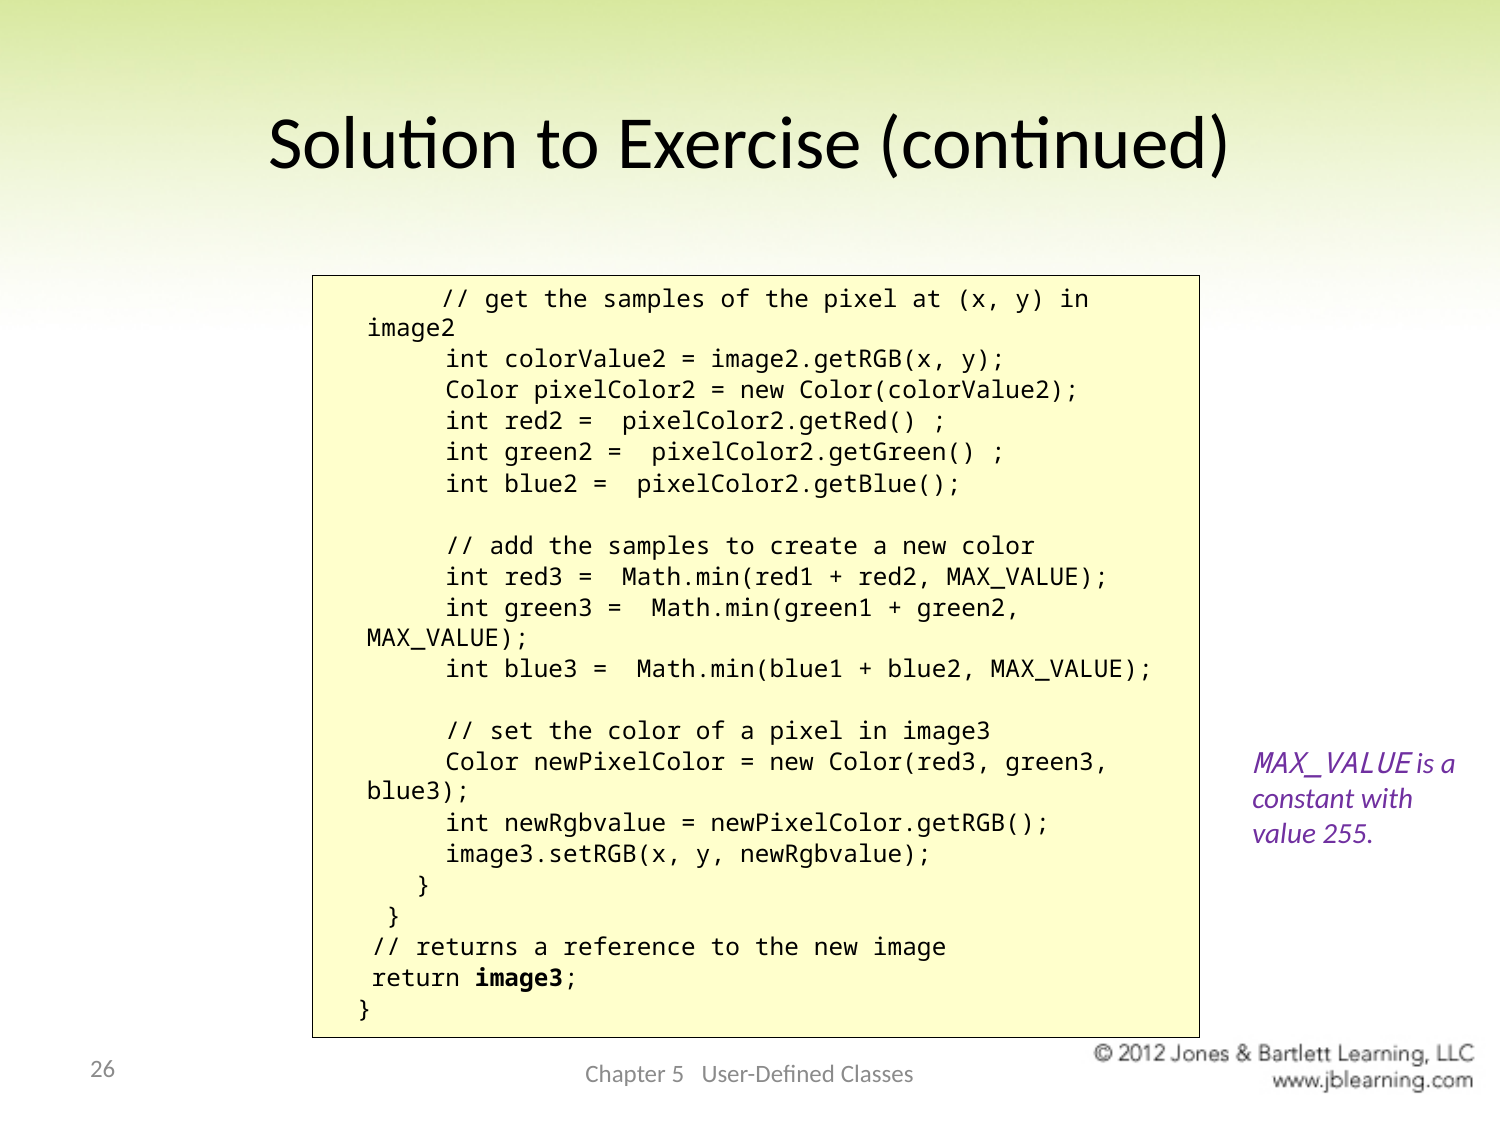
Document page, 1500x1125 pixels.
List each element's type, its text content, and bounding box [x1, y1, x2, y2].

slide_number 26 [75, 1037, 425, 1098]
footer Chapter 5 User-Defined Classes [512, 1042, 988, 1103]
list // get the samples of the pixel at (x, y) in image2 int colorValue2 = image2.getRGB(x, y); Color pixelColor2 = new Color(colorValue2); int red2 = pixelColor2.getRed() ; int green2 = pixelColor2.getGreen() ; int blue2 = pixelColor2.getBlue(); // add the samples to create a new color int red3 = Math.min(red1 + red2, MAX_VALUE); int green3 = Math.min(green1 + green2, MAX_VALUE); int blue3 = Math.min(blue1 + blue2, MAX_VALUE); // set the color of a pixel in image3 Color newPixelColor = new Color(red3, green3, blue3); int newRgbvalue = newPixelColor.getRGB(); image3.setRGB(x, y, newRgbvalue); } } // returns a reference to the new image return image3; } [312, 275, 1200, 1038]
text_box MAX_VALUE is a constant with value 255. [1237, 737, 1475, 858]
title Solution to Exercise (continued) [75, 45, 1425, 233]
picture [0, 0, 1500, 1125]
